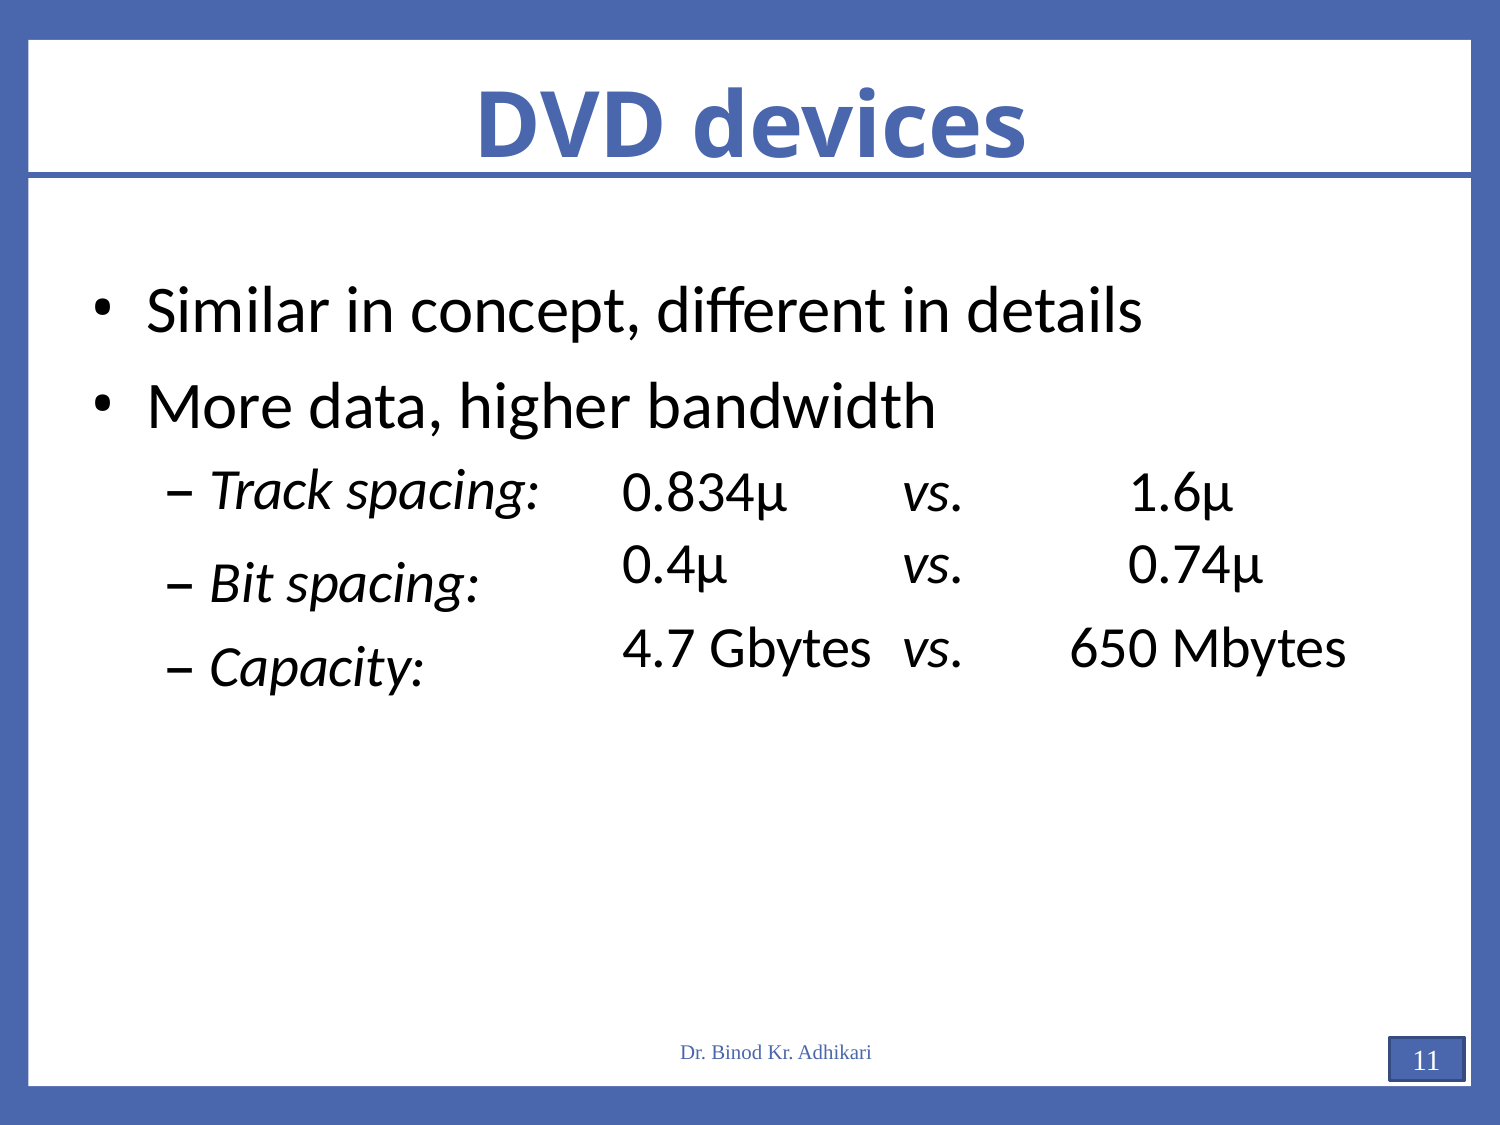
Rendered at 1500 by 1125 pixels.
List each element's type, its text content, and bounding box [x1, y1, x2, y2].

table_cell 4.7 Gbytes [585, 621, 888, 697]
table_cell – Capacity: [160, 621, 585, 697]
table_cell vs. [888, 538, 1018, 621]
table_cell vs. [888, 621, 1018, 697]
table_cell 0.74μ [1018, 538, 1354, 621]
title DVD devices [225, 24, 1275, 215]
table_cell – Bit spacing: [160, 538, 585, 621]
text_box Similar in concept, different in details More data, higher bandwidth [87, 247, 1156, 442]
table_header 0.834μ [585, 462, 888, 538]
table_cell 0.4μ [585, 538, 888, 621]
table_cell 650 Mbytes [1018, 621, 1354, 697]
table_header vs. [888, 462, 1018, 538]
table_header 1.6μ [1018, 462, 1354, 538]
footer Dr. Binod Kr. Adhikari [485, 1020, 1067, 1081]
table_header – Track spacing: [160, 462, 585, 538]
